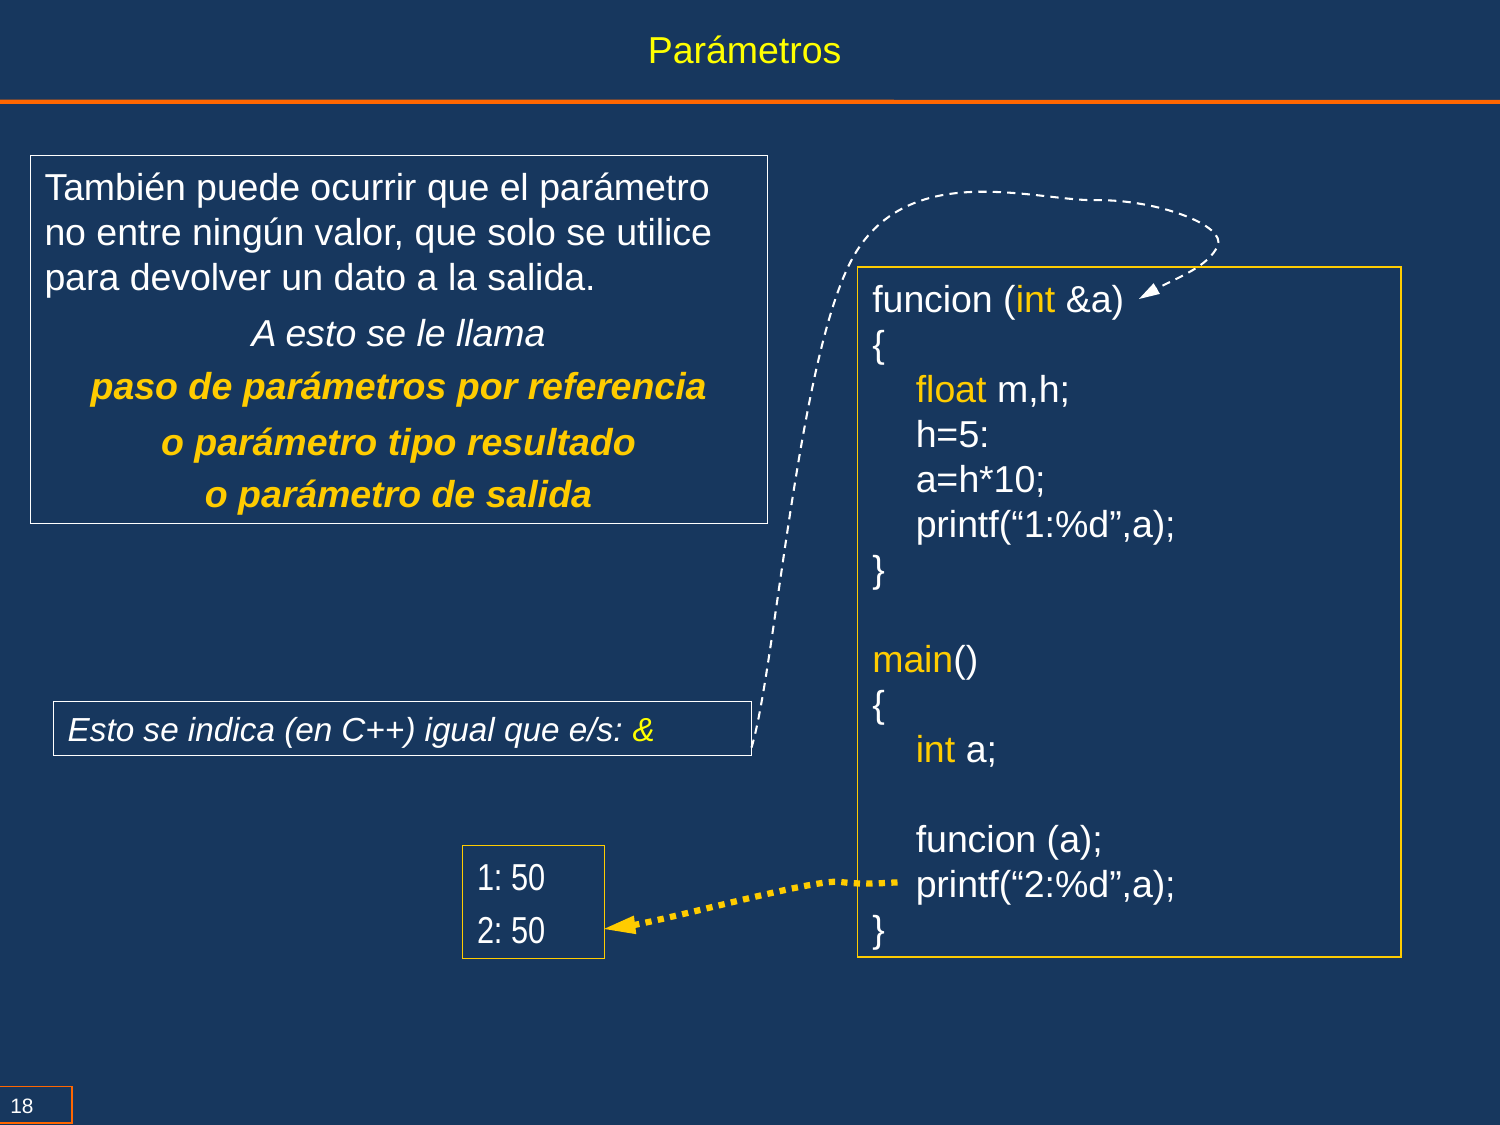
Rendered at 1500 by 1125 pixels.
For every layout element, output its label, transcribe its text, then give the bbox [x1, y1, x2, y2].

text_box funcion (int &a) { float m,h; h=5: a=h*10; printf(“1:%d”,a); } main() { int a; funcion (a); printf(“2:%d”,a); } [857, 267, 1402, 957]
text_box Parámetros [633, 19, 857, 79]
text_box [605, 881, 857, 934]
text_box Esto se indica (en C++) igual que e/s: & [53, 700, 752, 756]
text_box 1: 50 2: 50 [462, 845, 605, 958]
text_box También puede ocurrir que el parámetro no entre ningún valor, que solo se utilice para devolver un dato a la salida. A esto se le llama paso de parámetros por referencia o parámetro tipo resultado o parámetro de salida [29, 155, 768, 523]
text_box [751, 191, 1219, 748]
